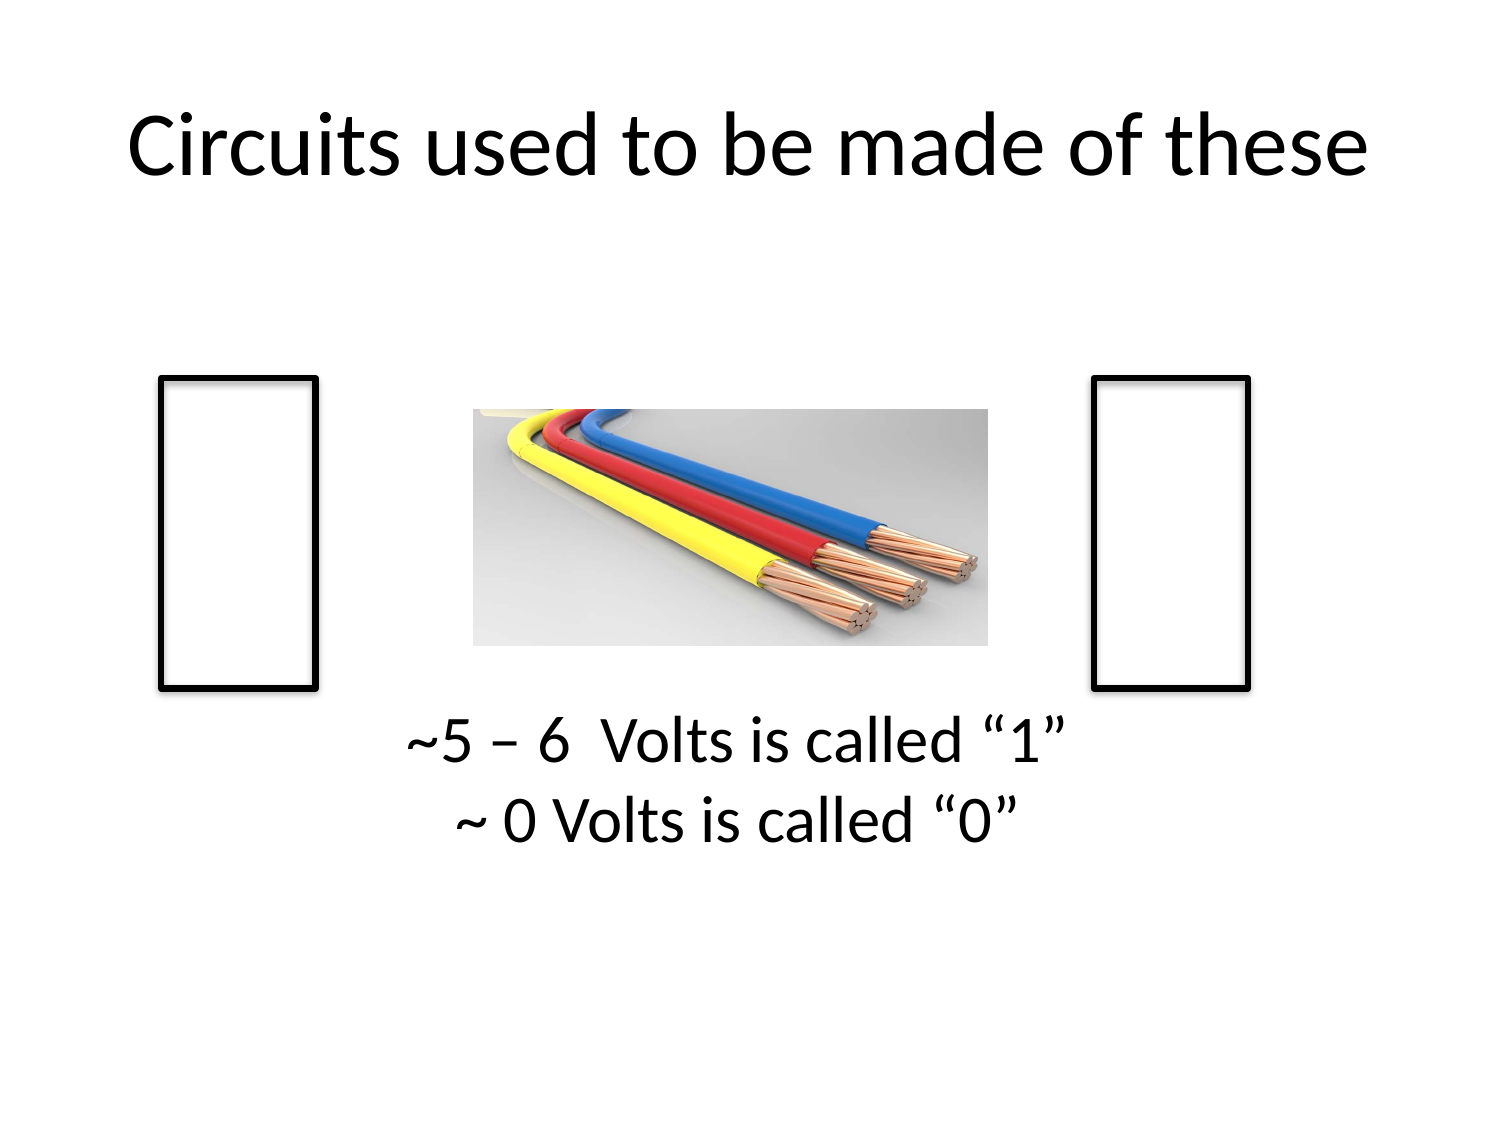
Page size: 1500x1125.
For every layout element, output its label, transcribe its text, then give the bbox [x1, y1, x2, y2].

text_box [161, 377, 316, 689]
text_box ~5 – 6 Volts is called “1” ~ 0 Volts is called “0” [391, 688, 1084, 864]
picture [472, 408, 988, 646]
text_box [1093, 377, 1249, 689]
title Circuits used to be made of these [75, 45, 1425, 233]
